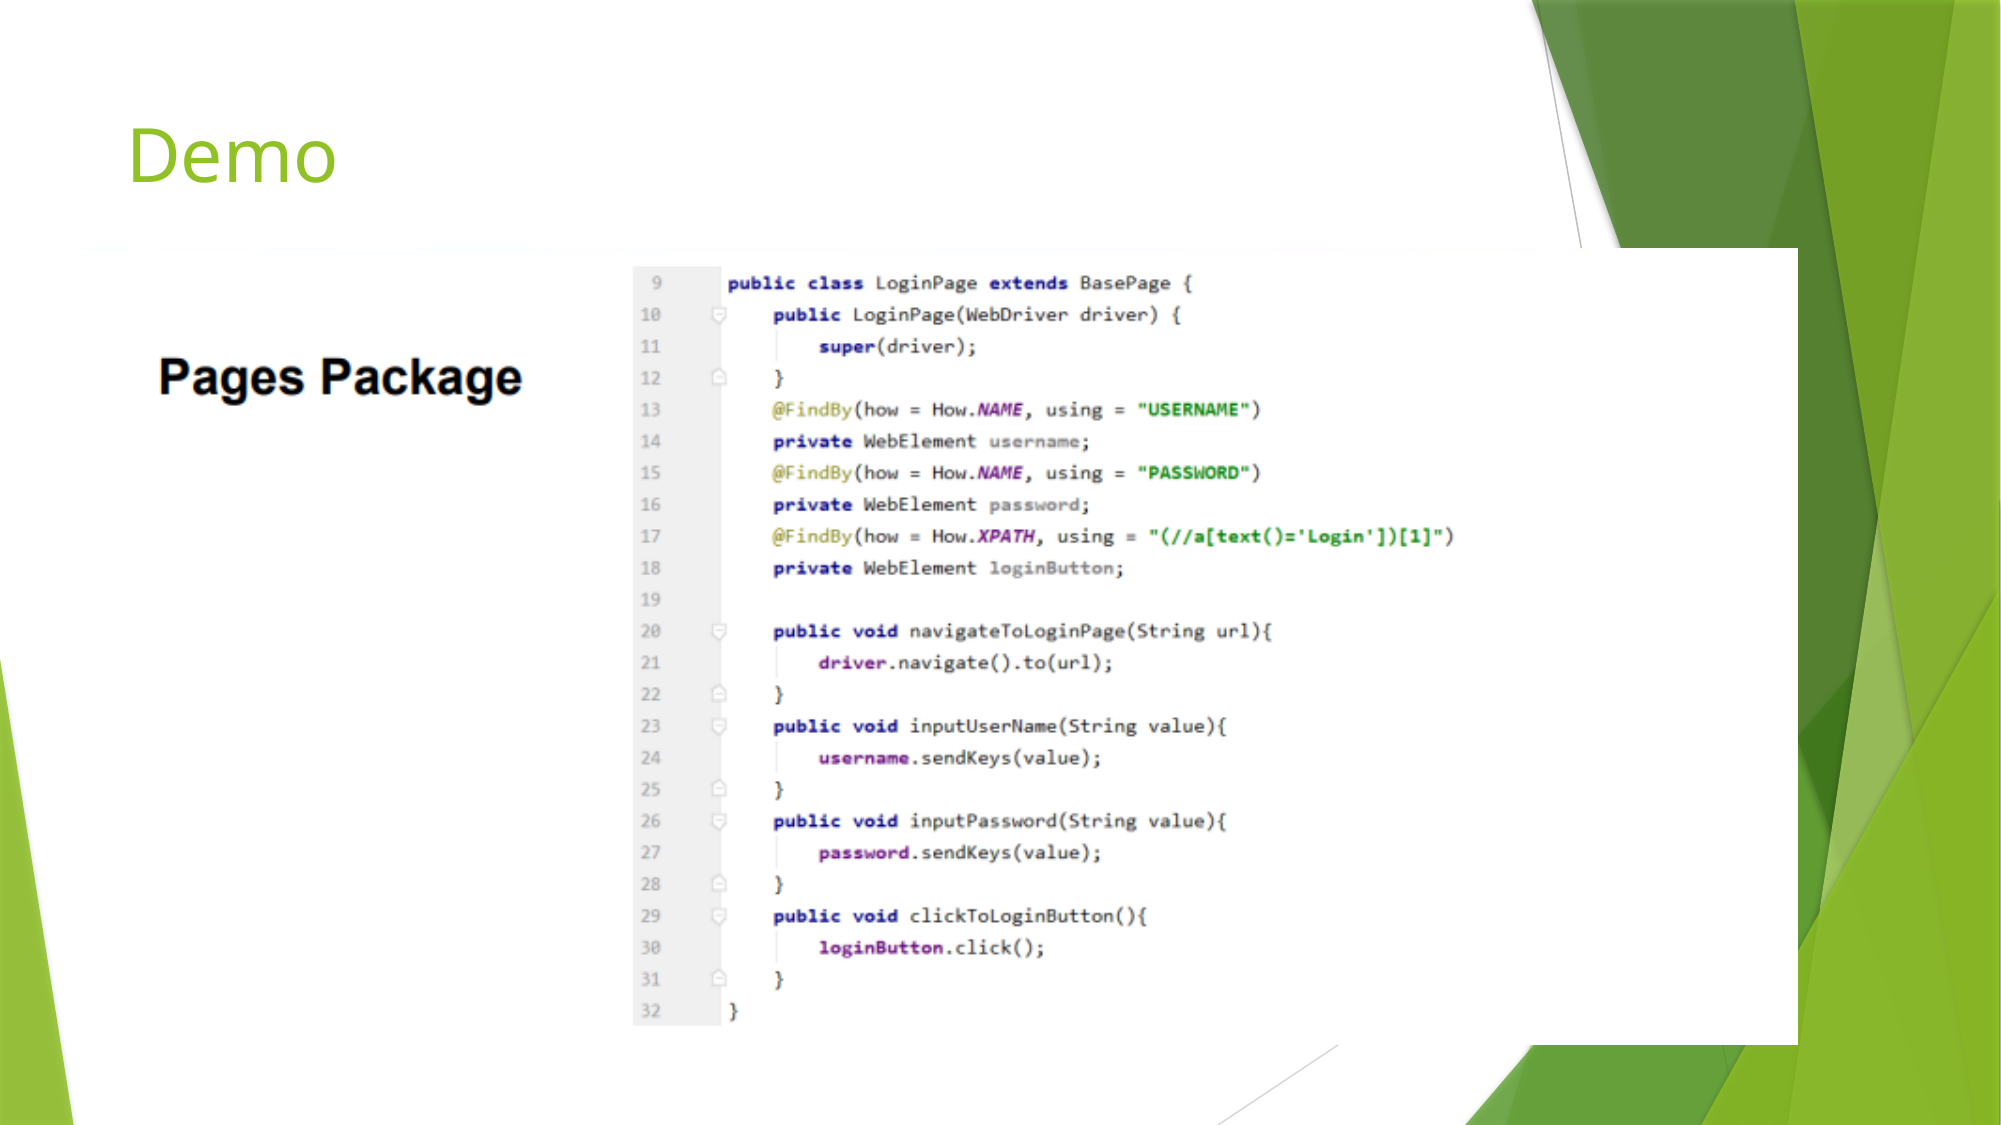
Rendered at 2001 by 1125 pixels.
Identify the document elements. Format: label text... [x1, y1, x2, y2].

title Demo [111, 99, 1522, 247]
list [83, 247, 1799, 1045]
